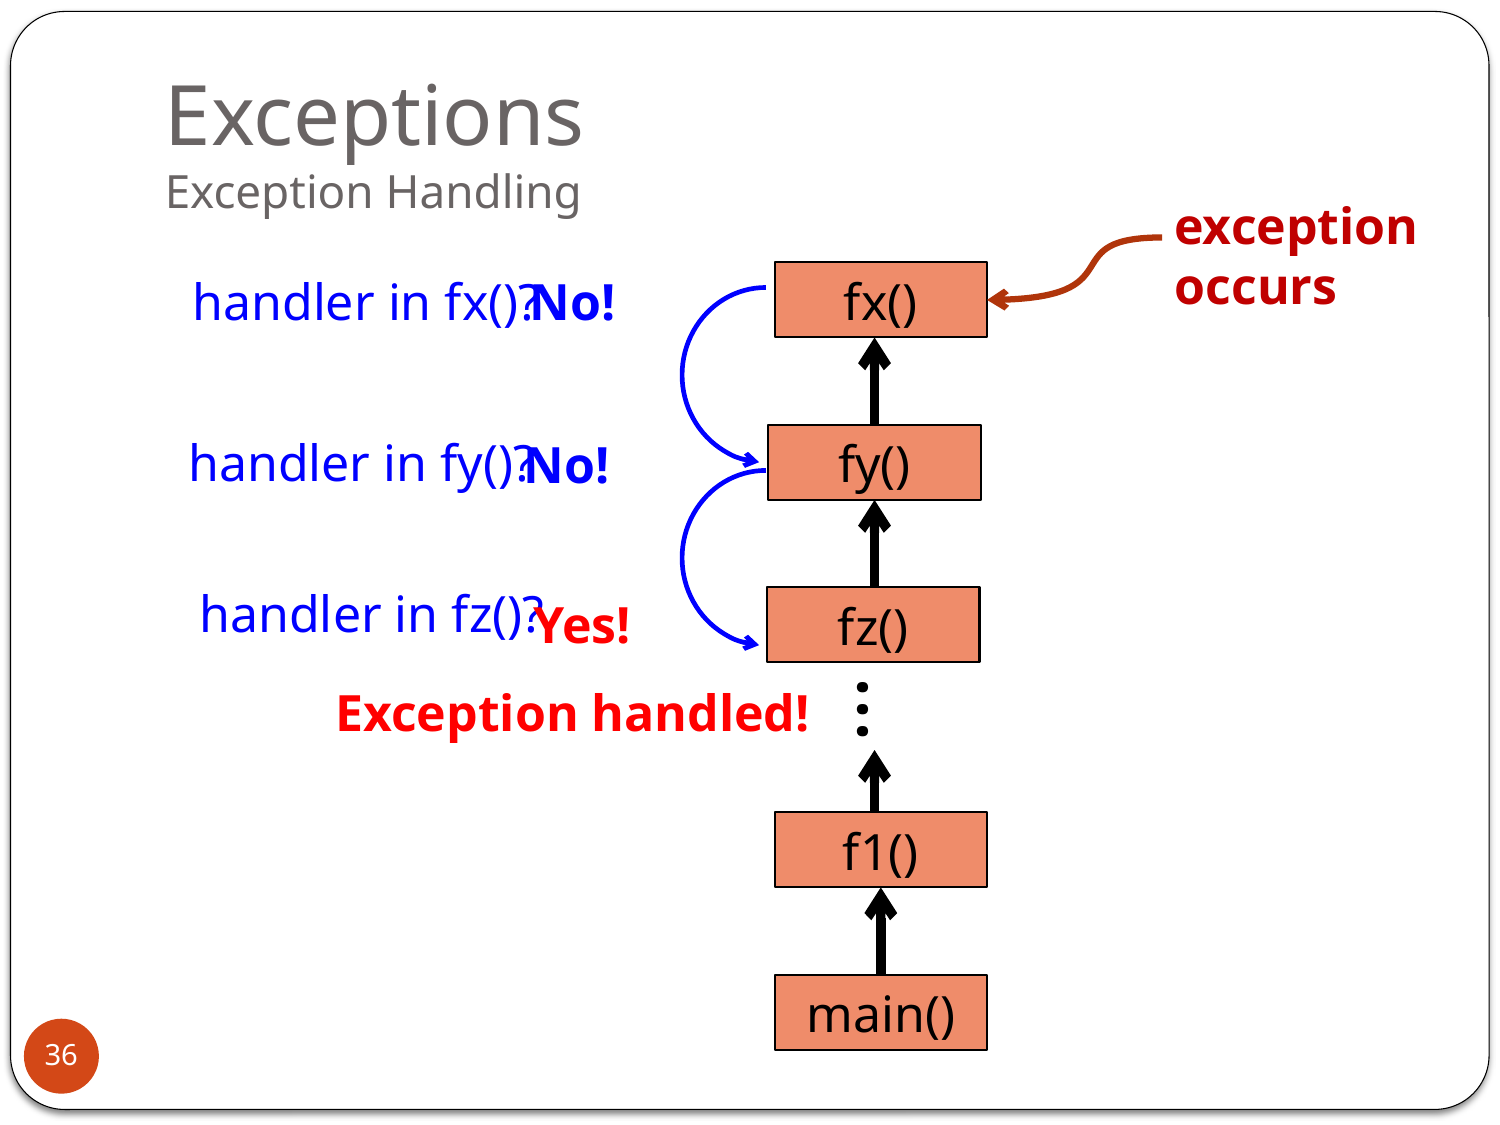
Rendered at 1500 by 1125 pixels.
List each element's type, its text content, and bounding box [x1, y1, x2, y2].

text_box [986, 187, 1433, 324]
text_box handler in fx()? [177, 262, 515, 338]
text_box ... [818, 661, 950, 750]
text_box [681, 286, 766, 468]
text_box Yes! [518, 585, 646, 661]
text_box main() [774, 974, 988, 1051]
text_box No! [515, 262, 631, 338]
text_box fy() [767, 424, 982, 501]
text_box Exception handled! [320, 674, 825, 749]
text_box f1() [774, 811, 988, 888]
text_box handler in fy()? [173, 424, 551, 499]
slide_number 36 [23, 1018, 99, 1094]
text_box fz() [766, 586, 981, 663]
title Exceptions Exception Handling [150, 45, 1425, 233]
text_box fx() [774, 261, 988, 338]
text_box No! [509, 426, 625, 502]
text_box [681, 469, 766, 650]
text_box handler in fz()? [184, 574, 560, 650]
